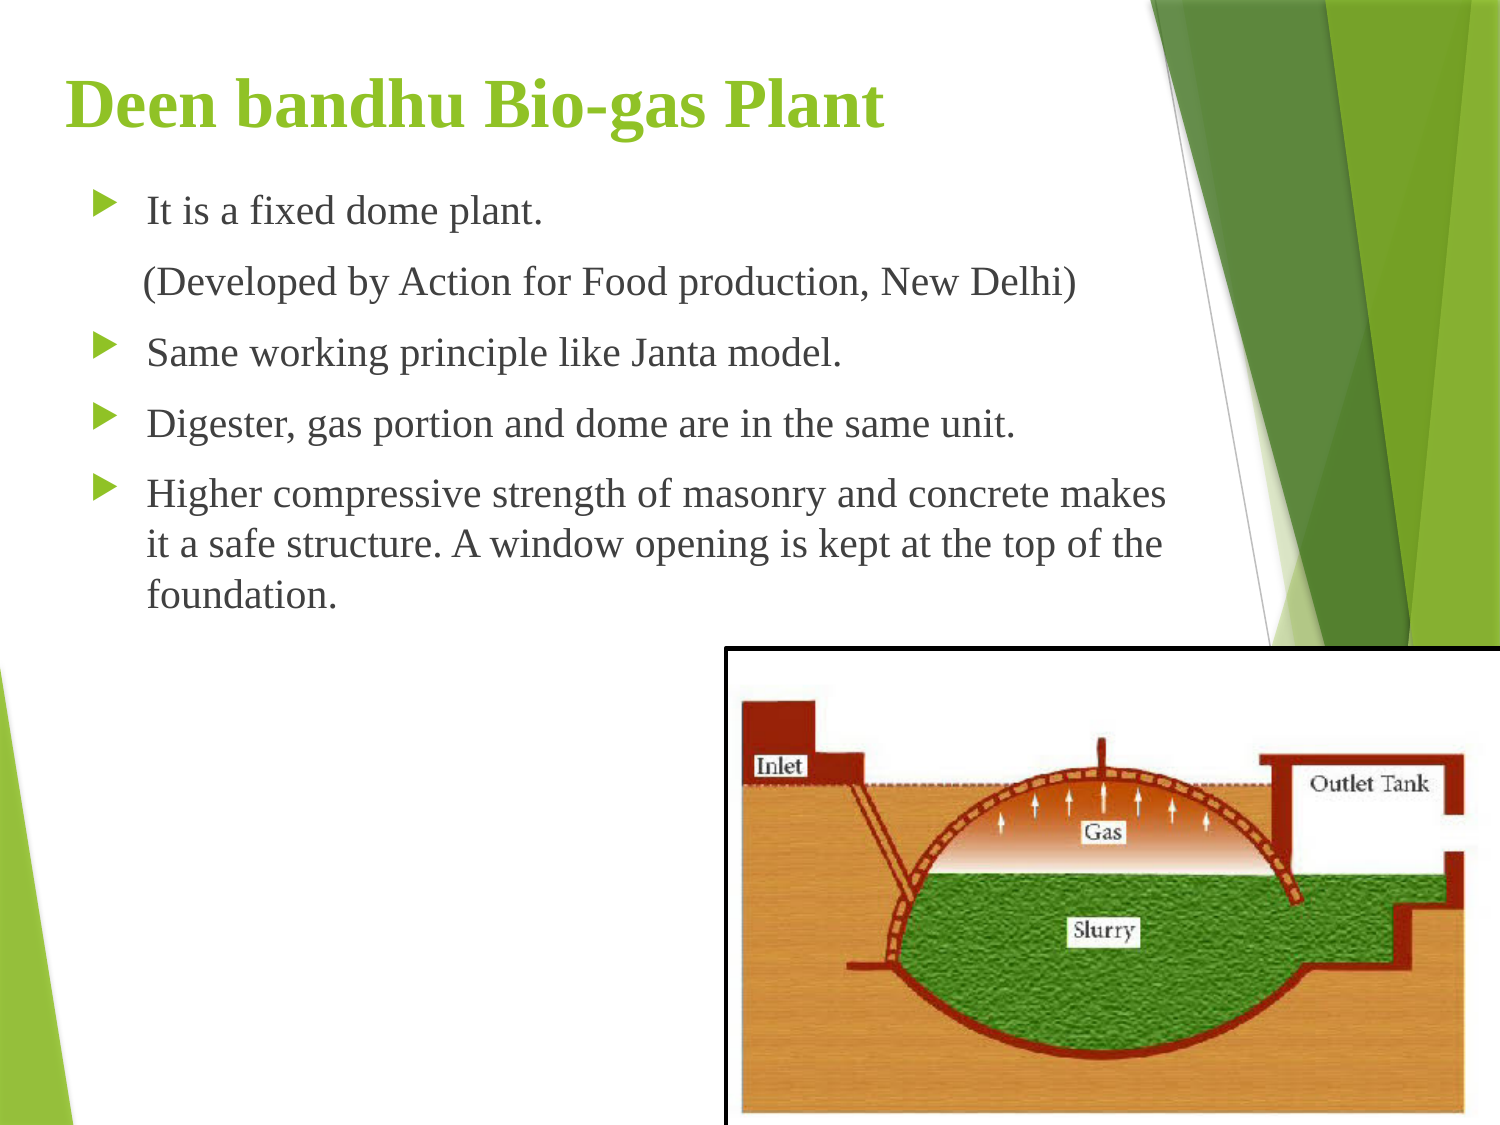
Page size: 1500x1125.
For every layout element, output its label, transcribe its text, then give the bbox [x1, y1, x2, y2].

picture [727, 649, 1500, 1125]
list It is a fixed dome plant. (Developed by Action for Food production, New Delhi) Same working principle like Janta model. Digester, gas portion and dome are in the same unit. Higher compressive strength of masonry and concrete makes it a safe structure. A window opening is kept at the top of the foundation. [75, 174, 1213, 850]
title Deen bandhu Bio-gas Plant [50, 50, 1092, 150]
